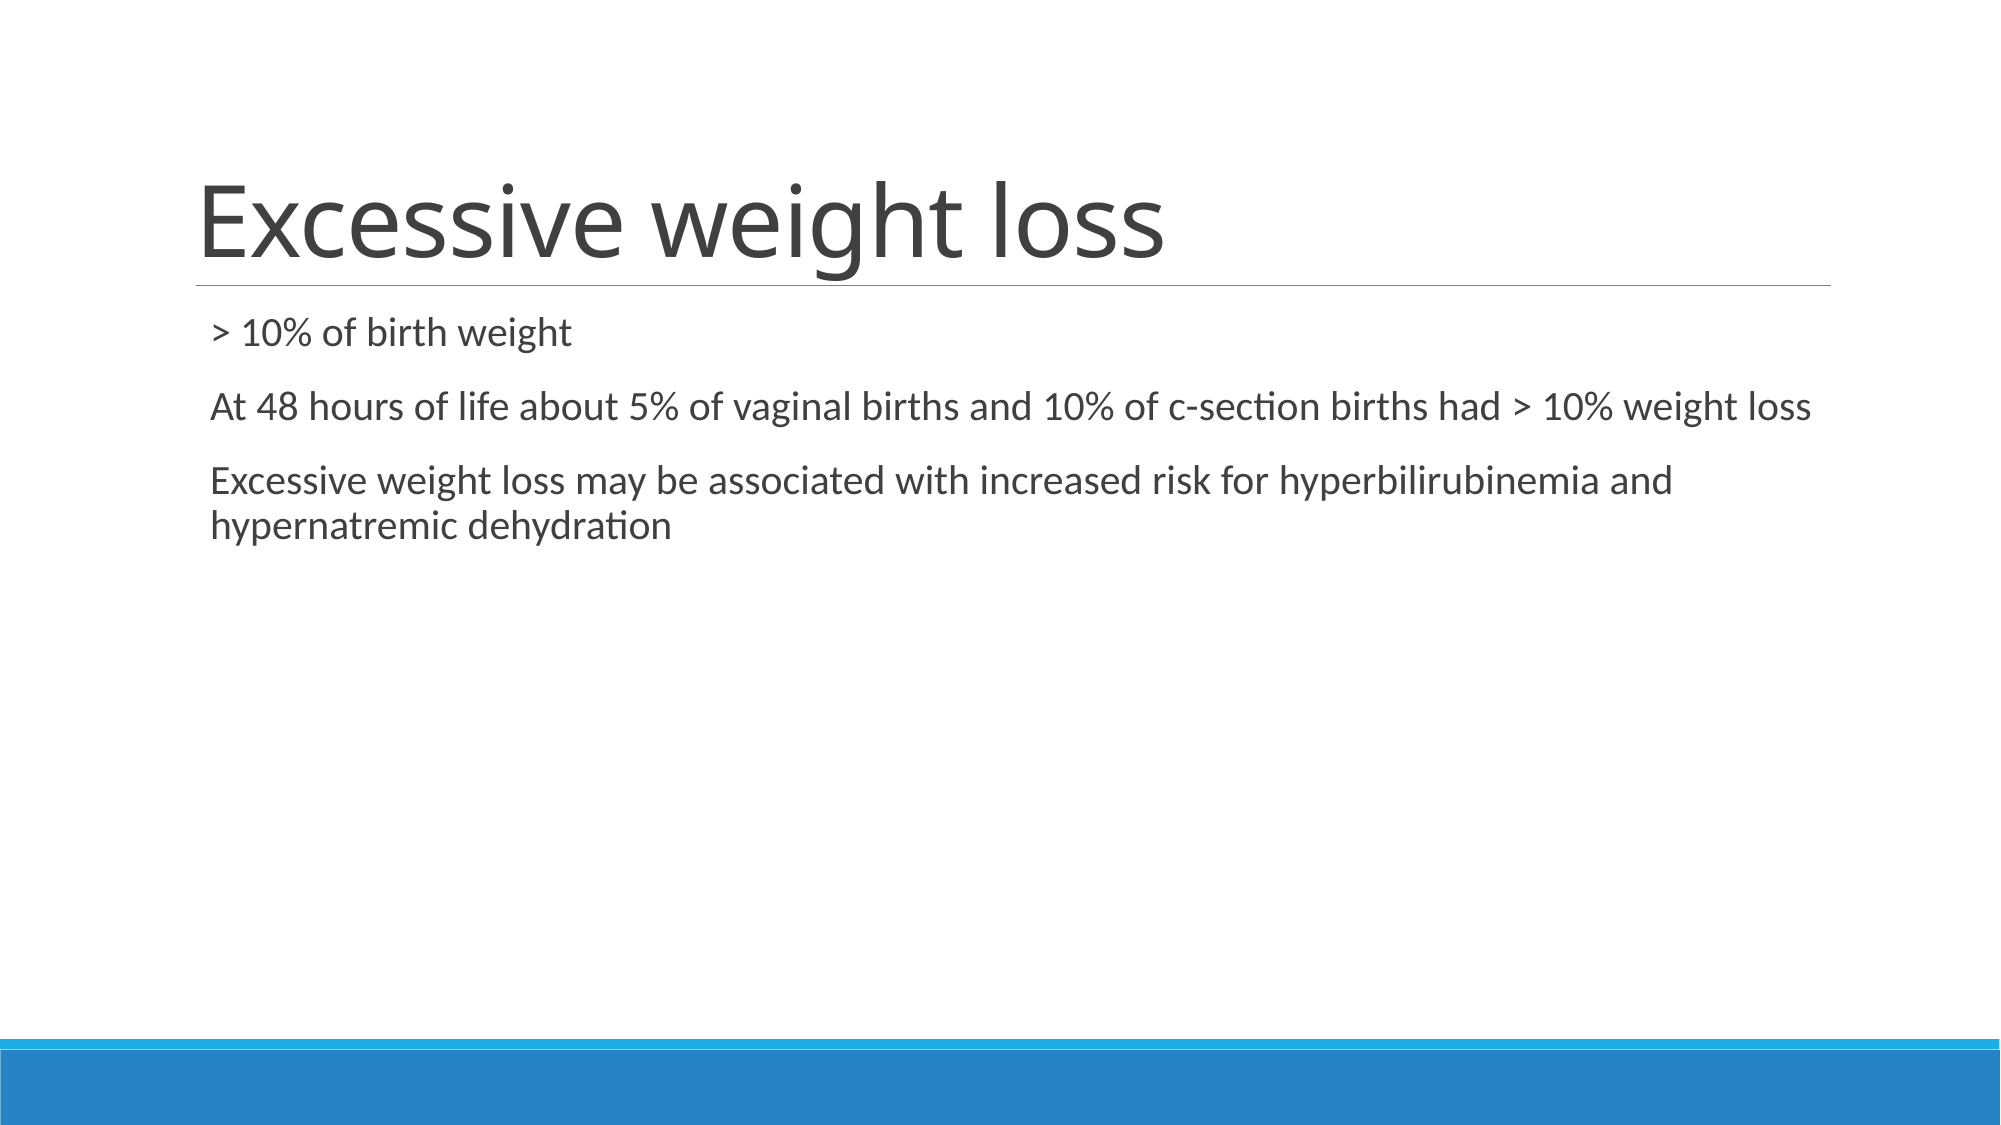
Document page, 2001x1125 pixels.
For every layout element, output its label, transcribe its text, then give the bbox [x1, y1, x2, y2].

list > 10% of birth weight At 48 hours of life about 5% of vaginal births and 10% of c-section births had > 10% weight loss Excessive weight loss may be associated with increased risk for hyperbilirubinemia and hypernatremic dehydration [180, 302, 1830, 963]
title Excessive weight loss [180, 47, 1830, 285]
